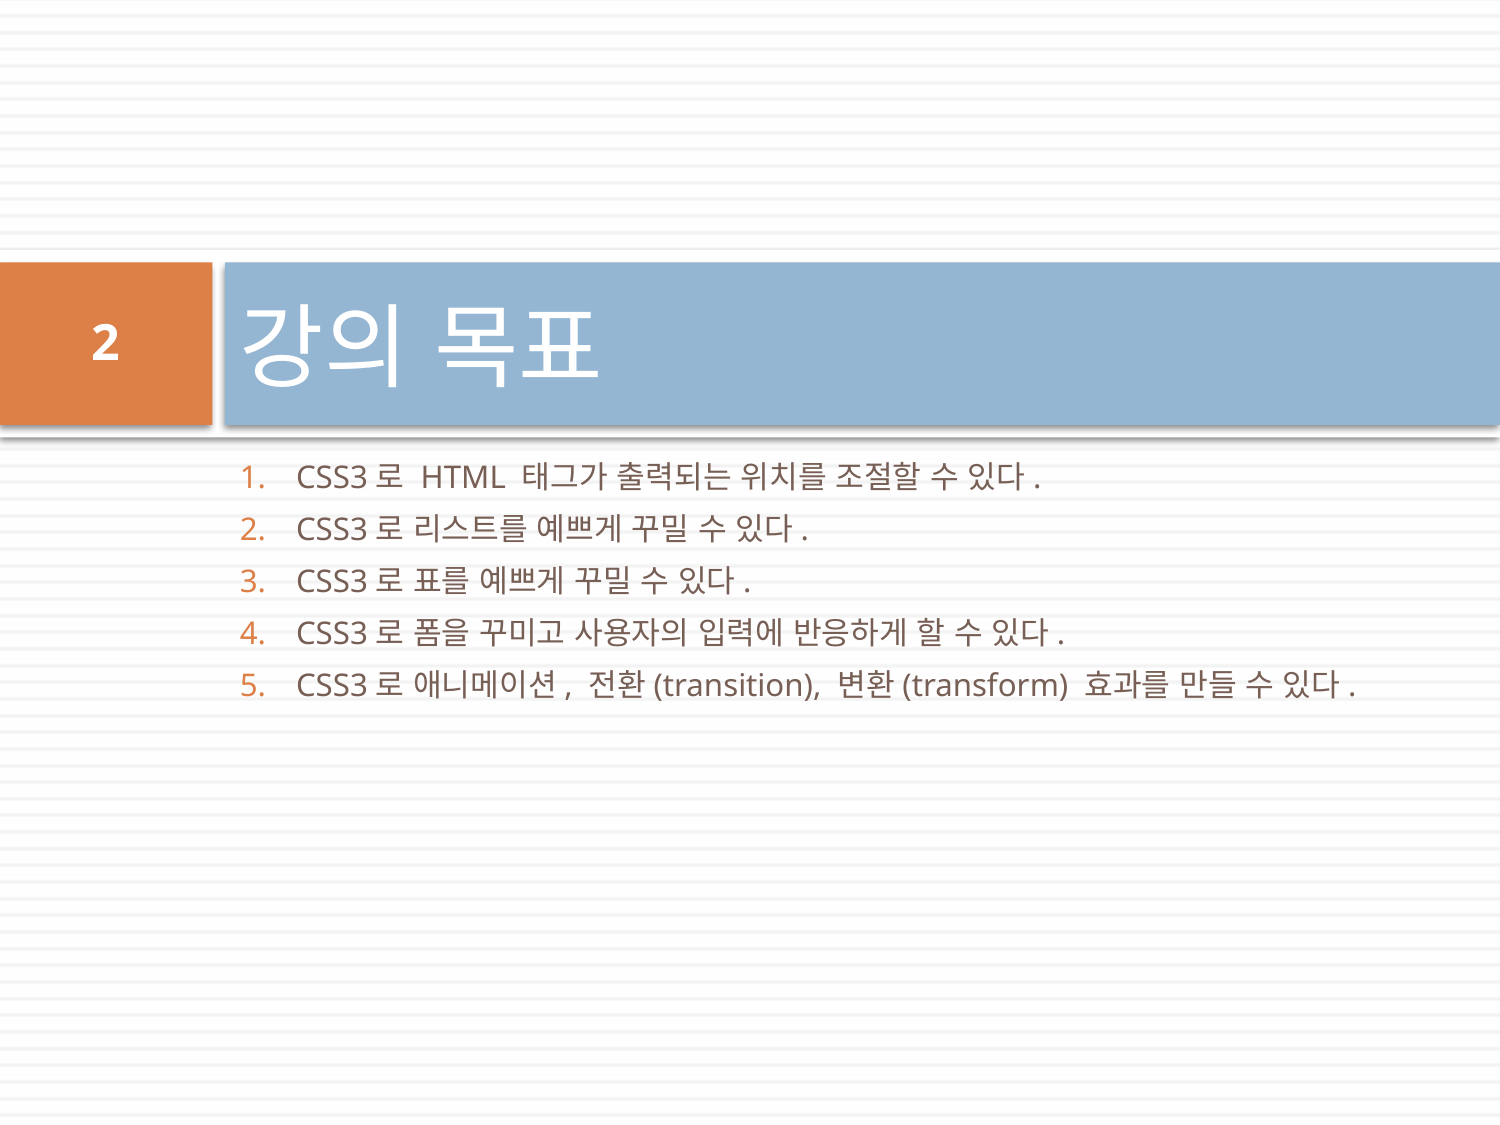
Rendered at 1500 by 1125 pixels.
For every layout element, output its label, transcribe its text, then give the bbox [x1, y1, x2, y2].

list CSS3로 HTML 태그가 출력되는 위치를 조절할 수 있다. CSS3로 리스트를 예쁘게 꾸밀 수 있다. CSS3로 표를 예쁘게 꾸밀 수 있다. CSS3로 폼을 꾸미고 사용자의 입력에 반응하게 할 수 있다. CSS3로 애니메이션, 전환(transition), 변환(transform) 효과를 만들 수 있다. [225, 450, 1394, 811]
title 강의 목표 [225, 262, 1475, 425]
slide_number 2 [0, 287, 213, 403]
